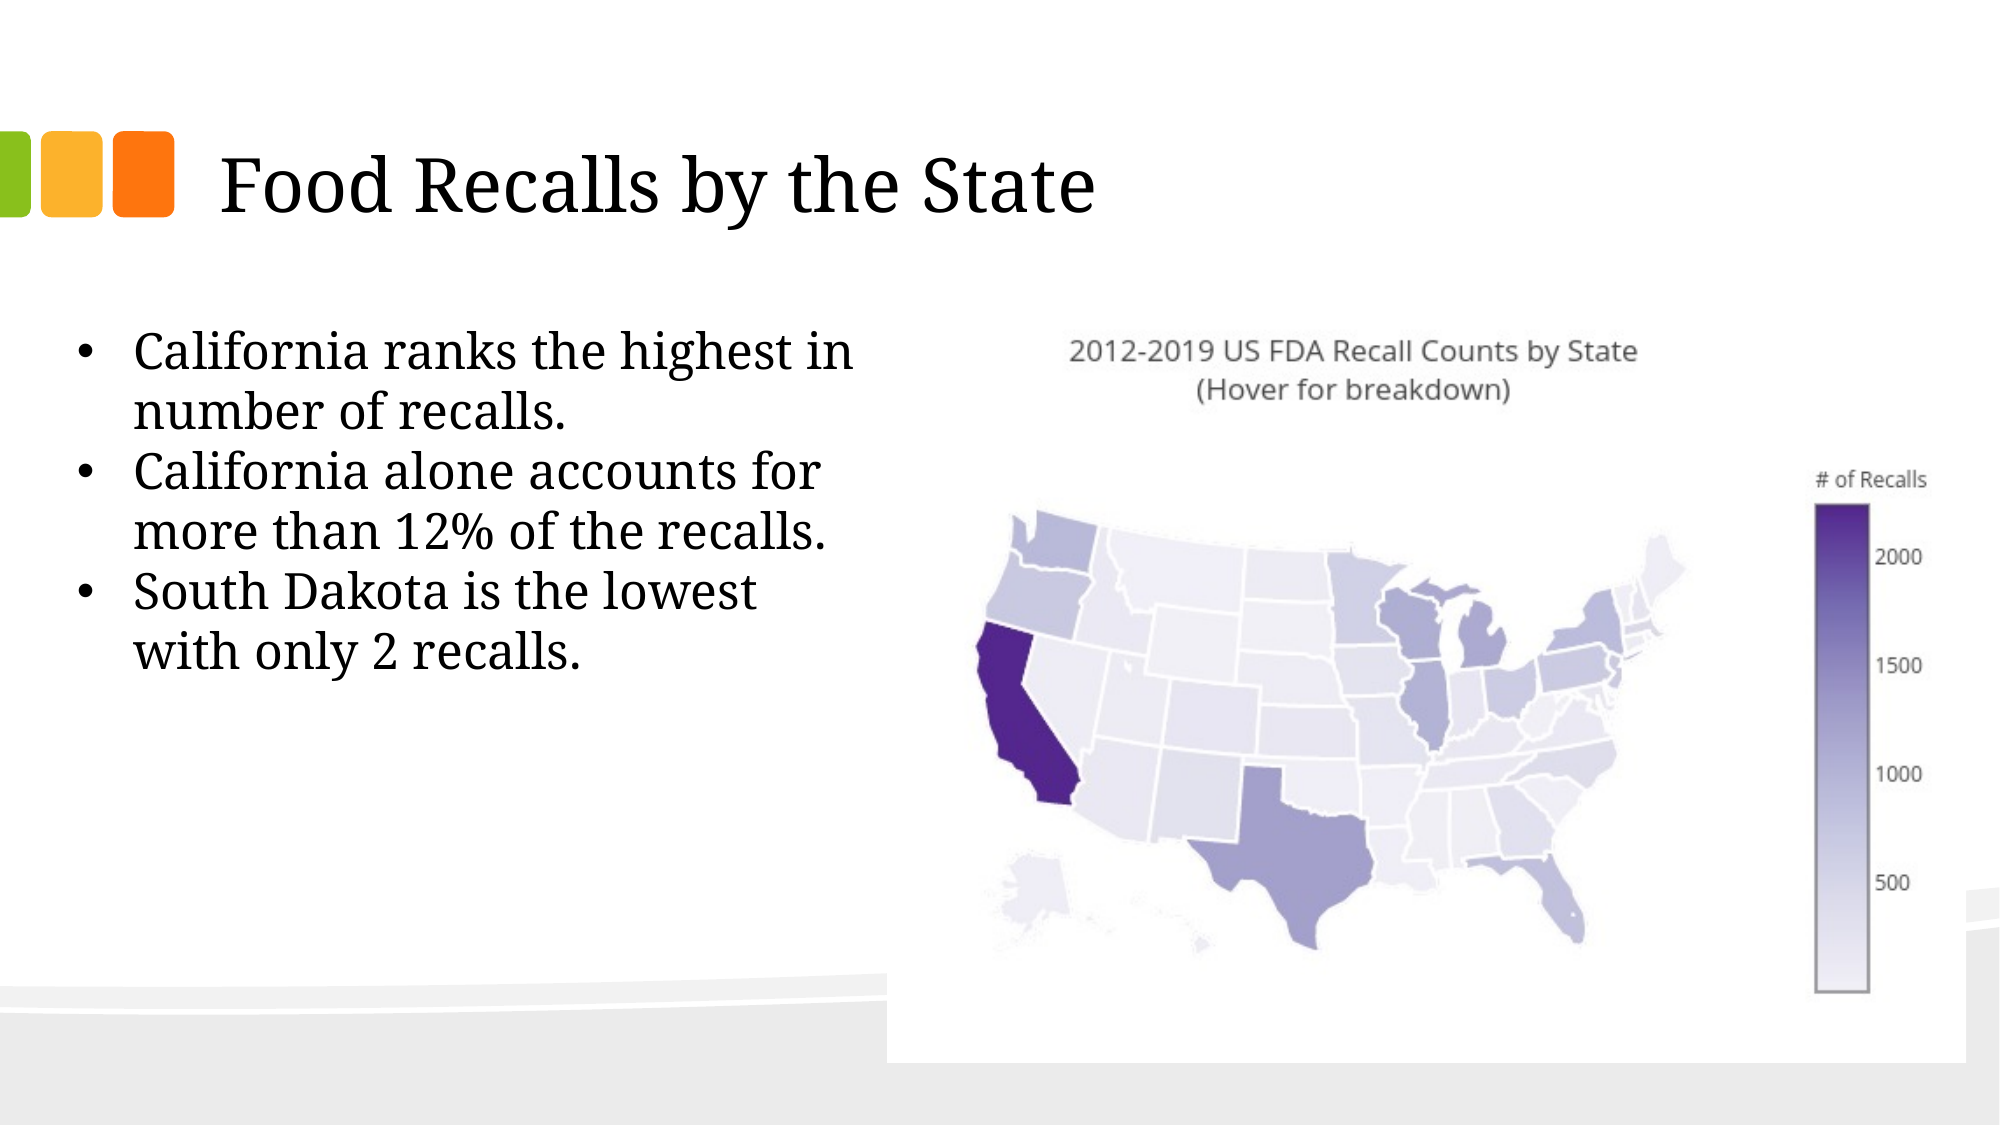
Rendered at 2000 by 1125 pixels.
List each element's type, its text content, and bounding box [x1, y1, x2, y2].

title Food Recalls by the State [199, 24, 1800, 238]
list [886, 274, 1967, 1063]
text_box California ranks the highest in number of recalls. California alone accounts for more than 12% of the recalls. South Dakota is the lowest with only 2 recalls. [62, 312, 886, 748]
